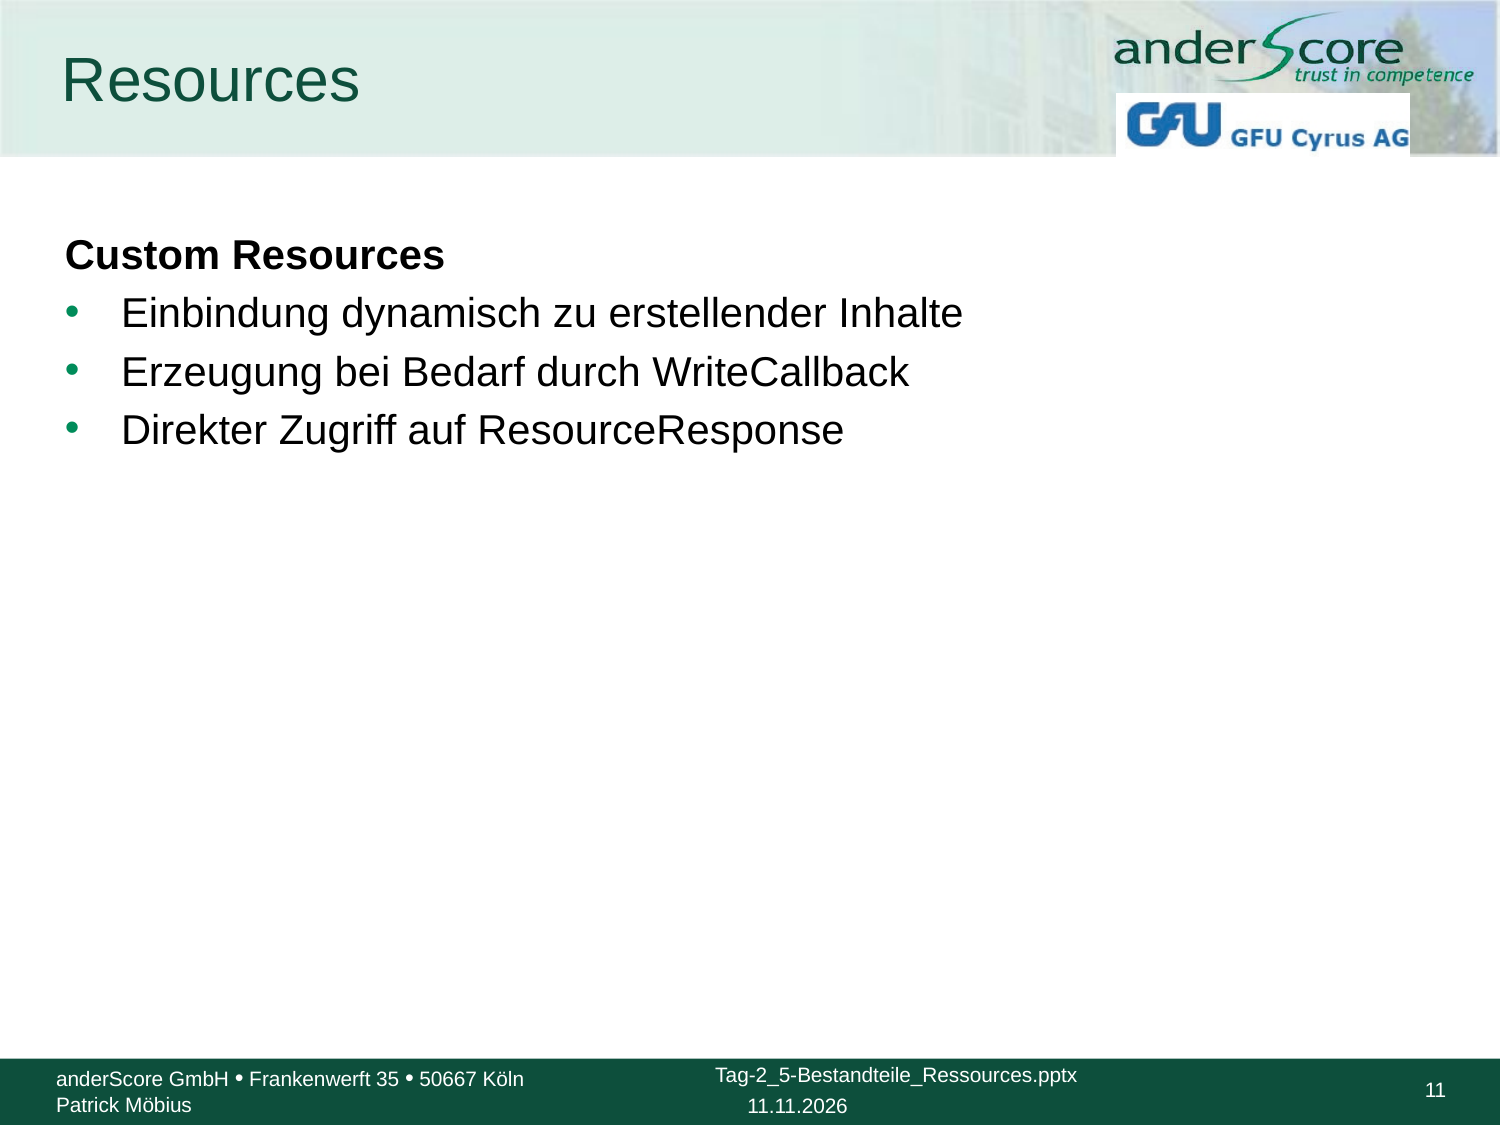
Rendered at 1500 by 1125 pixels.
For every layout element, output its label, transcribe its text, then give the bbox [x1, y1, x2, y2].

title Resources [46, 23, 975, 140]
list Custom Resources Einbindung dynamisch zu erstellender Inhalte Erzeugung bei Bedarf durch WriteCallback Direkter Zugriff auf ResourceResponse [49, 219, 1460, 1012]
picture [0, 0, 1500, 157]
